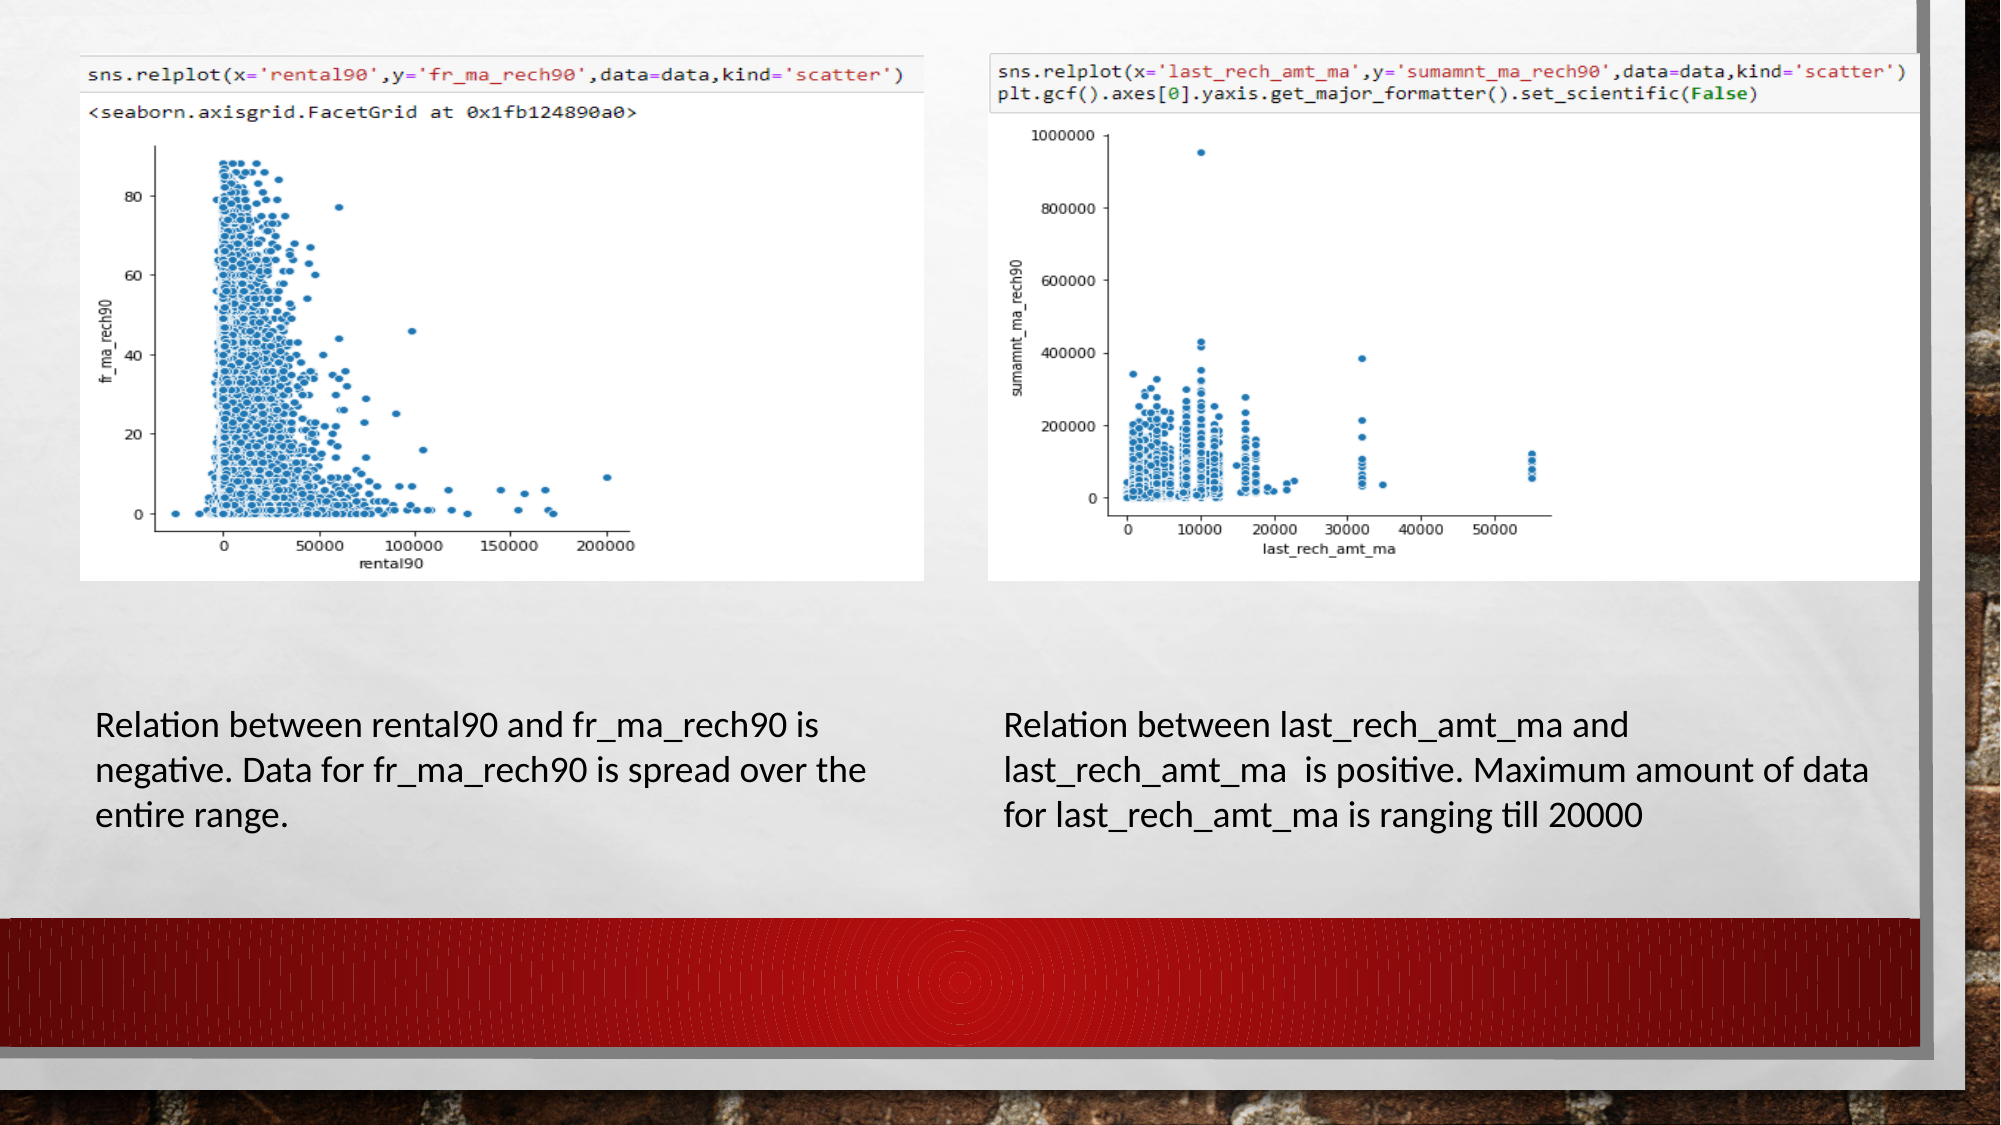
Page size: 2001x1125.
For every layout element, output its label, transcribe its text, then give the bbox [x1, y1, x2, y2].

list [80, 53, 924, 582]
text_box Relation between rental90 and fr_ma_rech90 is negative. Data for fr_ma_rech90 is spread over the entire range. [80, 693, 924, 888]
text_box Relation between last_rech_amt_ma and last_rech_amt_ma is positive. Maximum amount of data for last_rech_amt_ma is ranging till 20000 [988, 693, 1920, 888]
picture [988, 53, 1920, 582]
picture [0, 0, 2000, 1125]
